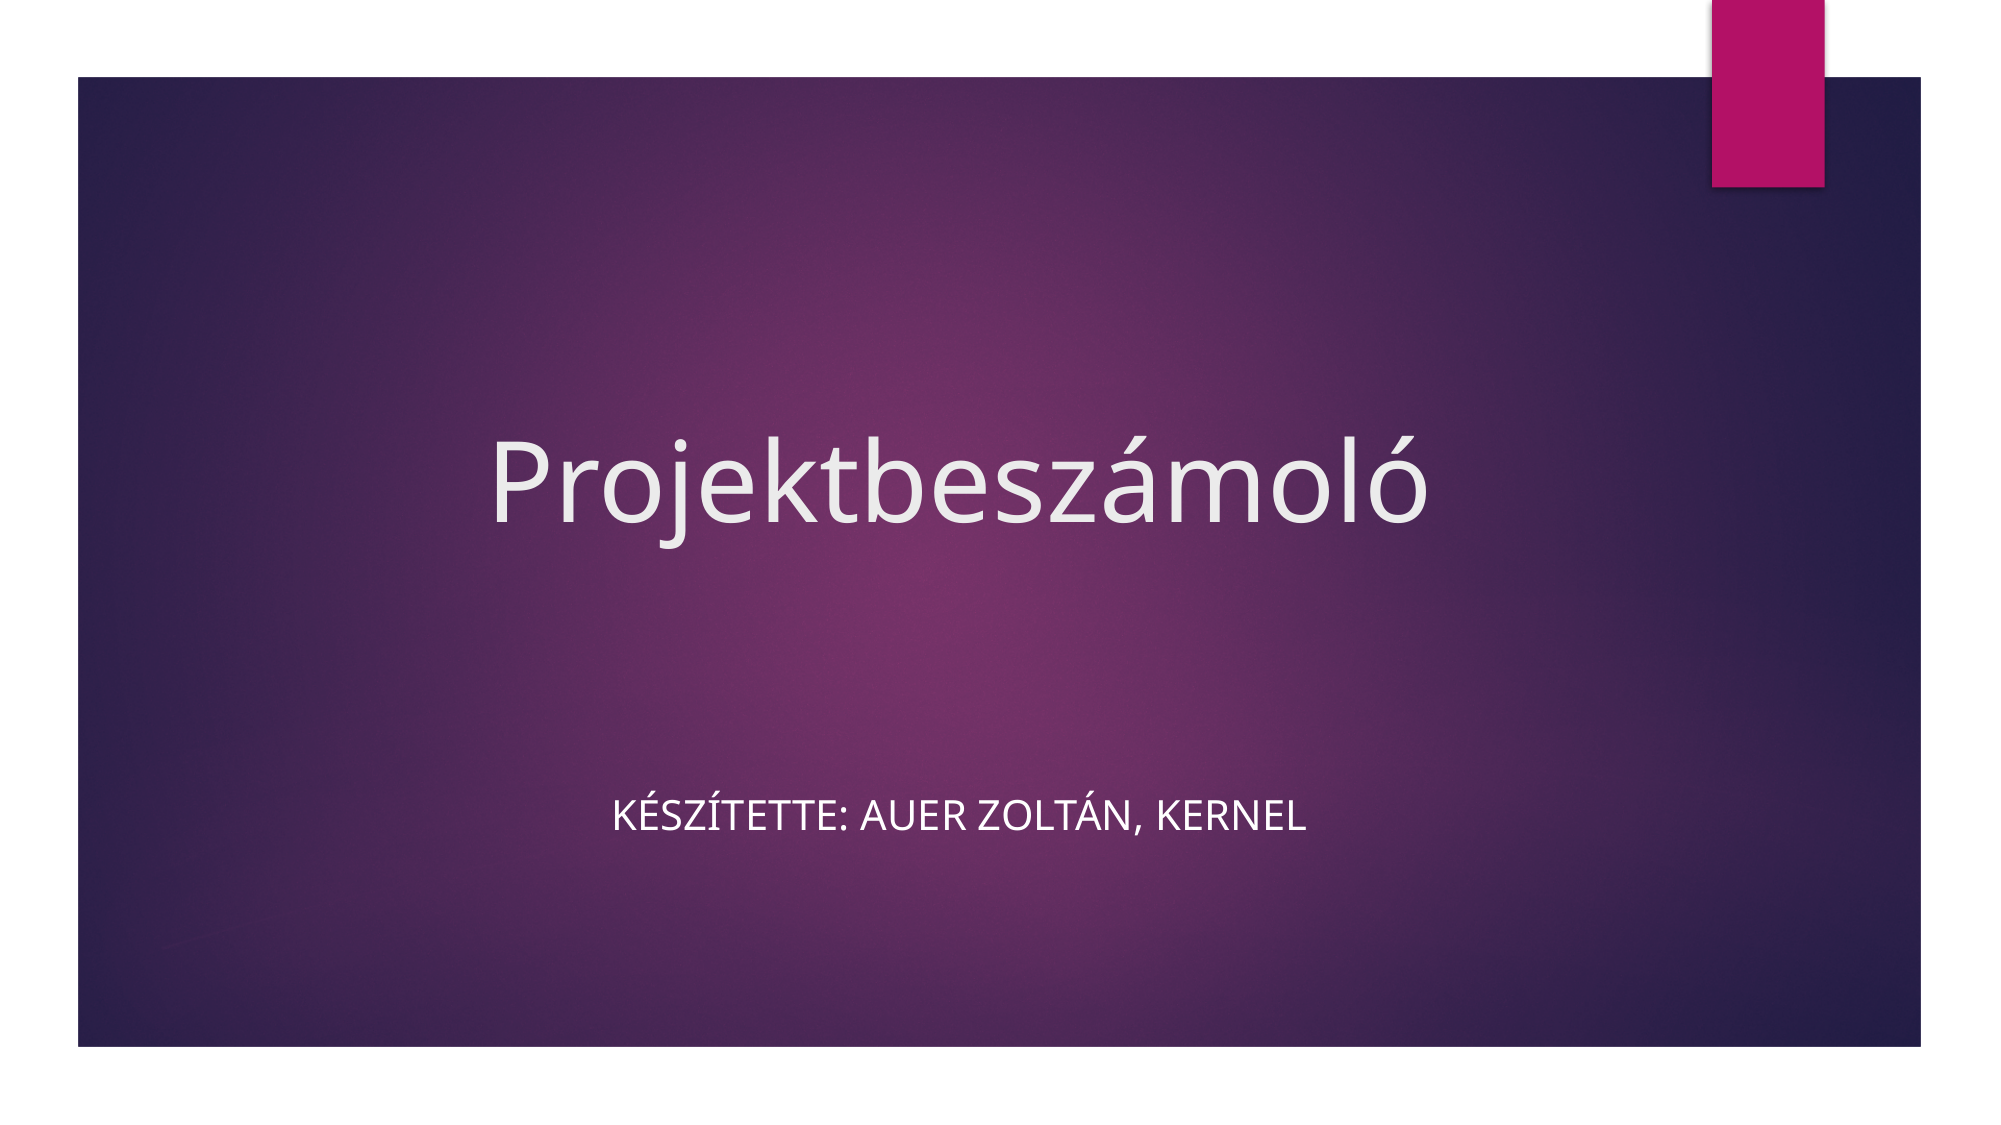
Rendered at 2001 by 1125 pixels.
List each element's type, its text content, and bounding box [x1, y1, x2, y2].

subtitle Készítette: Auer Zoltán, Kernel [235, 781, 1684, 923]
title Projektbeszámoló [235, 113, 1684, 553]
